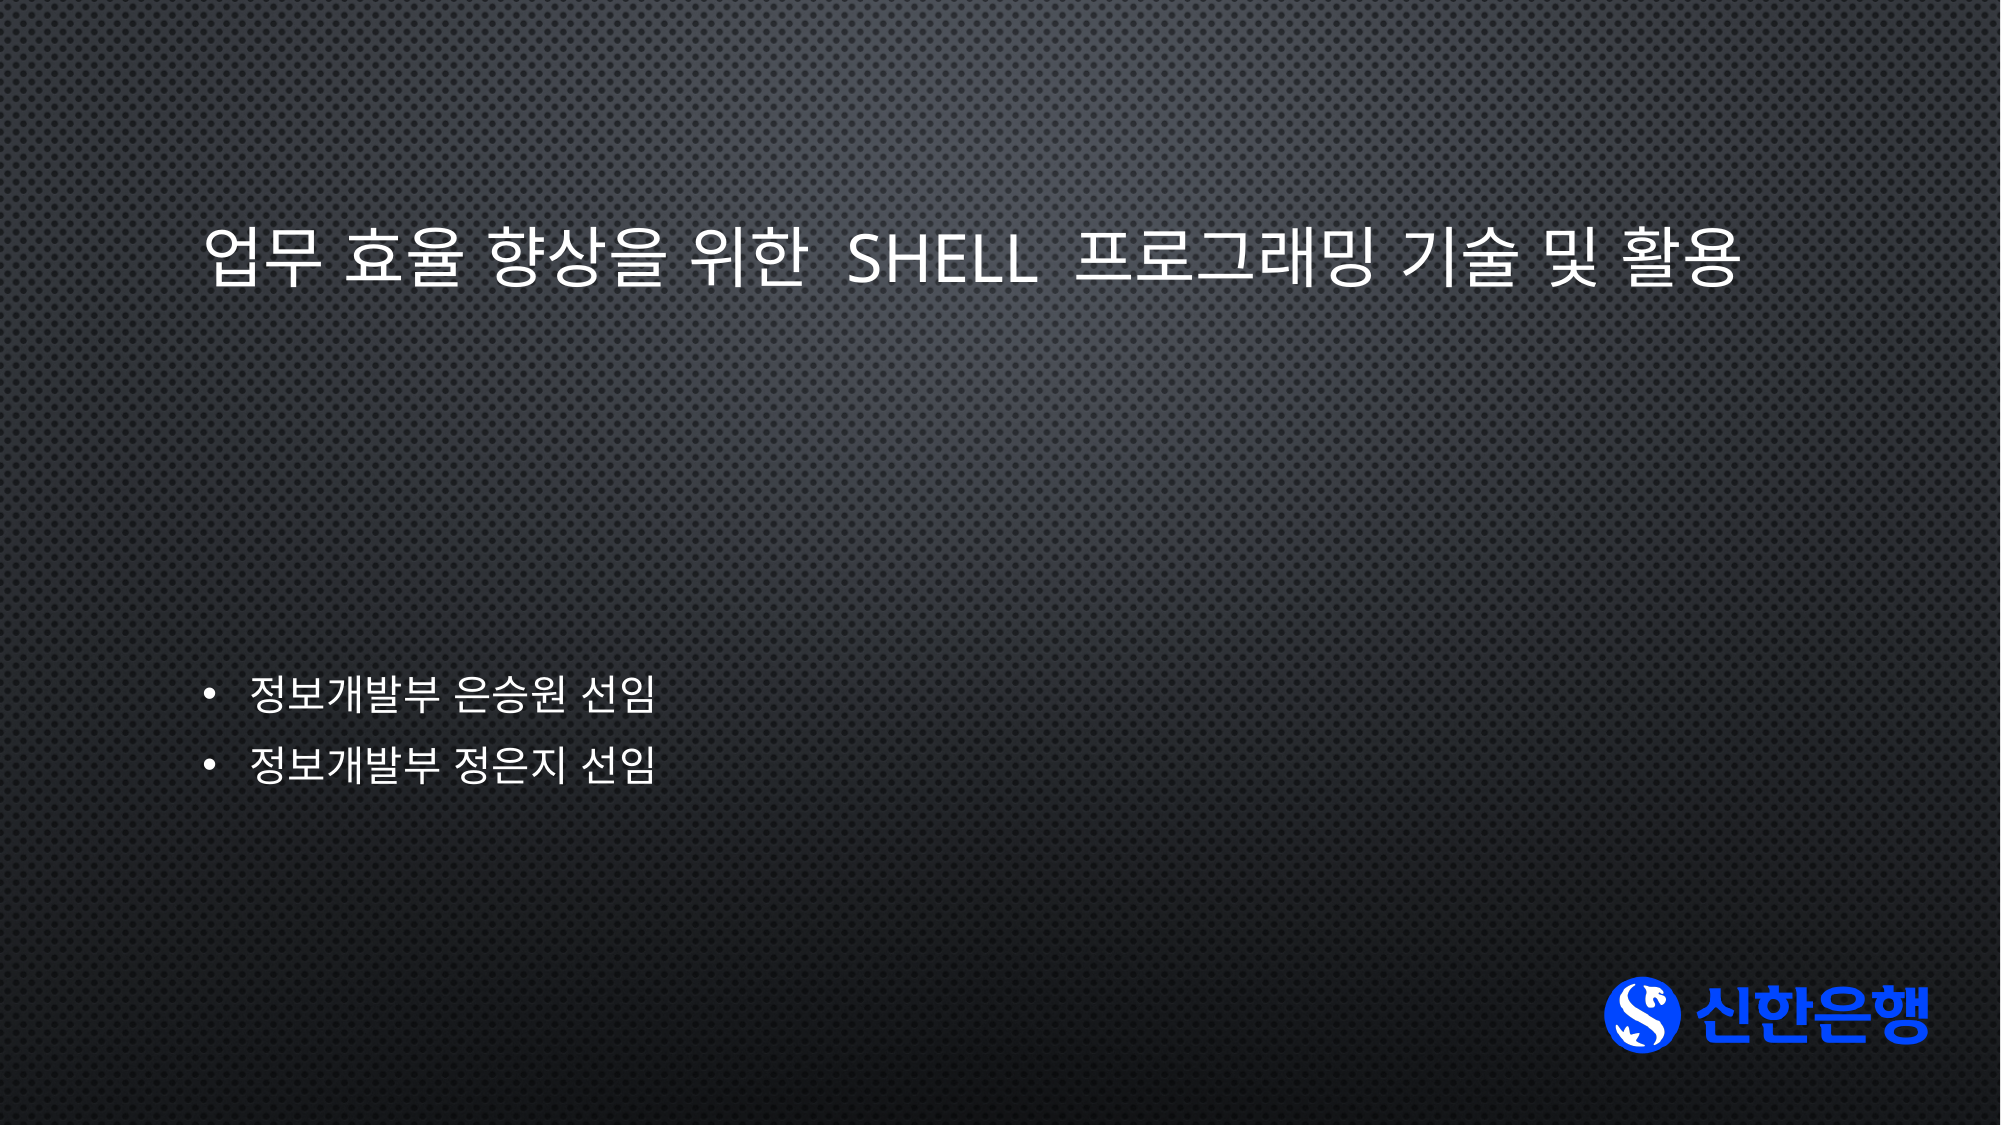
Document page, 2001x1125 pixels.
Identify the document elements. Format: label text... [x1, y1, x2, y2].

picture [1599, 969, 1930, 1061]
title 업무 효율 향상을 위한 SHELL 프로그래밍 기술 및 활용 [187, 99, 1875, 413]
list 정보개발부 은승원 선임 정보개발부 정은지 선임 [187, 437, 1813, 950]
